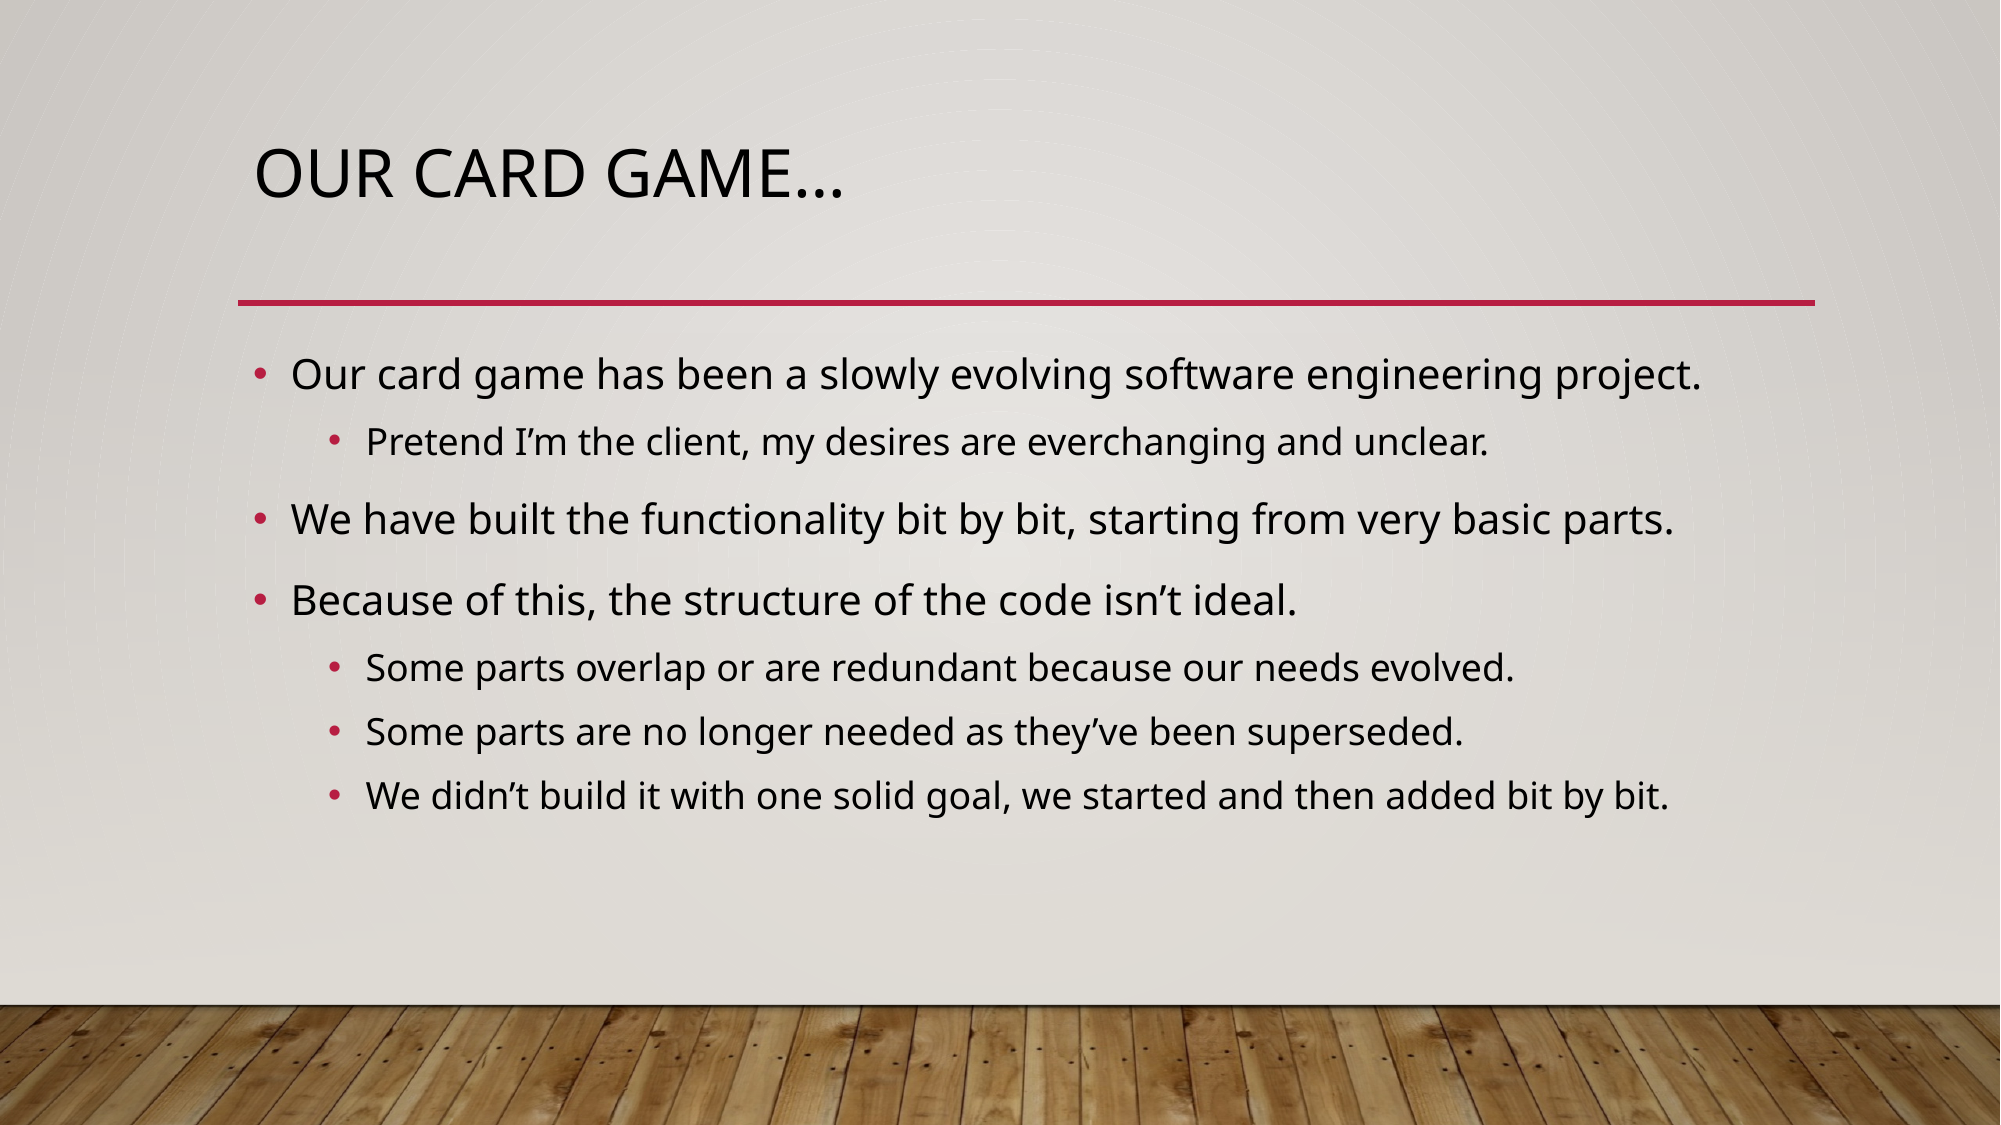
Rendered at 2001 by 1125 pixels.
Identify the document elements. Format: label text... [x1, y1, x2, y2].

title Our Card Game… [238, 131, 1814, 305]
list Our card game has been a slowly evolving software engineering project. Pretend I’m the client, my desires are everchanging and unclear. We have built the functionality bit by bit, starting from very basic parts. Because of this, the structure of the code isn’t ideal. Some parts overlap or are redundant because our needs evolved. Some parts are no longer needed as they’ve been superseded. We didn’t build it with one solid goal, we started and then added bit by bit. [238, 330, 1814, 993]
picture [0, 1005, 2000, 1125]
